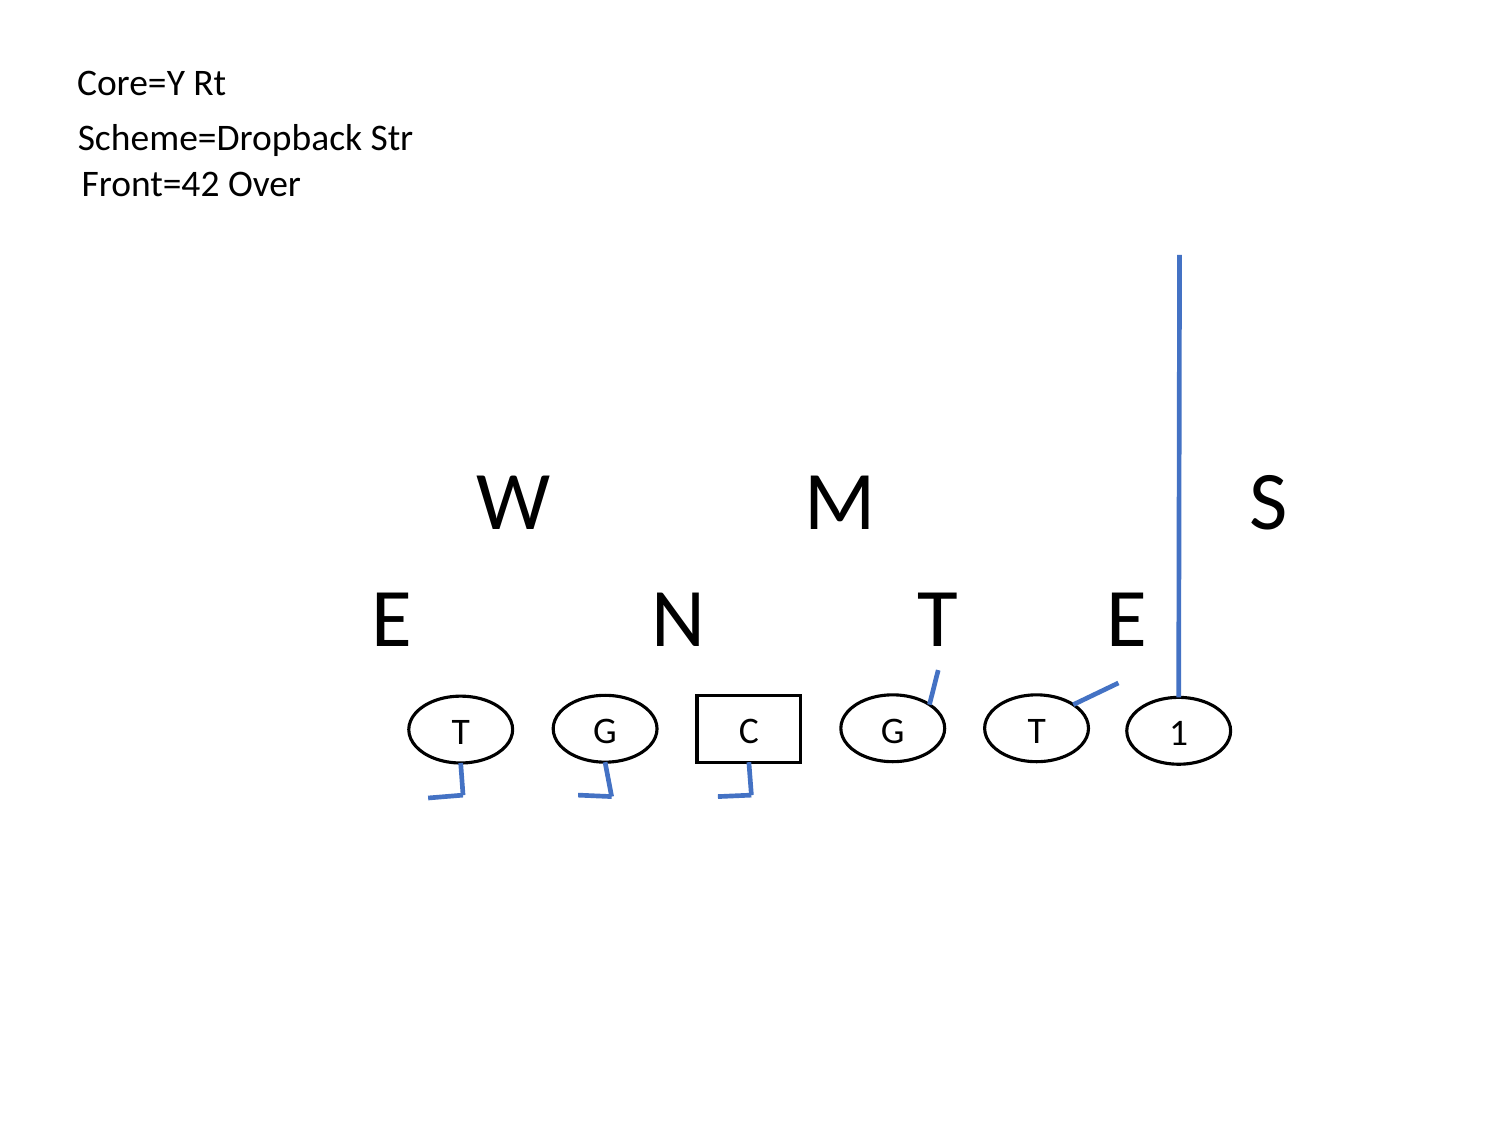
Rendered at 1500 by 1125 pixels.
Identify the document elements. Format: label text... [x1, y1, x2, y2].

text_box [748, 762, 752, 795]
text_box G [552, 694, 659, 764]
text_box G [839, 693, 946, 763]
text_box E [1091, 555, 1163, 671]
text_box 1 [1125, 696, 1232, 766]
text_box W [461, 438, 566, 554]
text_box M [789, 438, 891, 554]
text_box C [696, 694, 802, 763]
text_box Scheme=Dropback Str [63, 105, 429, 166]
text_box N [636, 555, 721, 671]
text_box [460, 762, 464, 795]
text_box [1073, 682, 1119, 705]
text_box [605, 762, 612, 795]
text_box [917, 671, 939, 697]
text_box T [407, 695, 514, 764]
text_box T [903, 555, 974, 671]
text_box S [1234, 438, 1303, 554]
text_box Core=Y Rt [62, 50, 242, 111]
text_box Front=42 Over [66, 166, 317, 211]
text_box T [983, 693, 1090, 763]
text_box E [356, 555, 428, 671]
